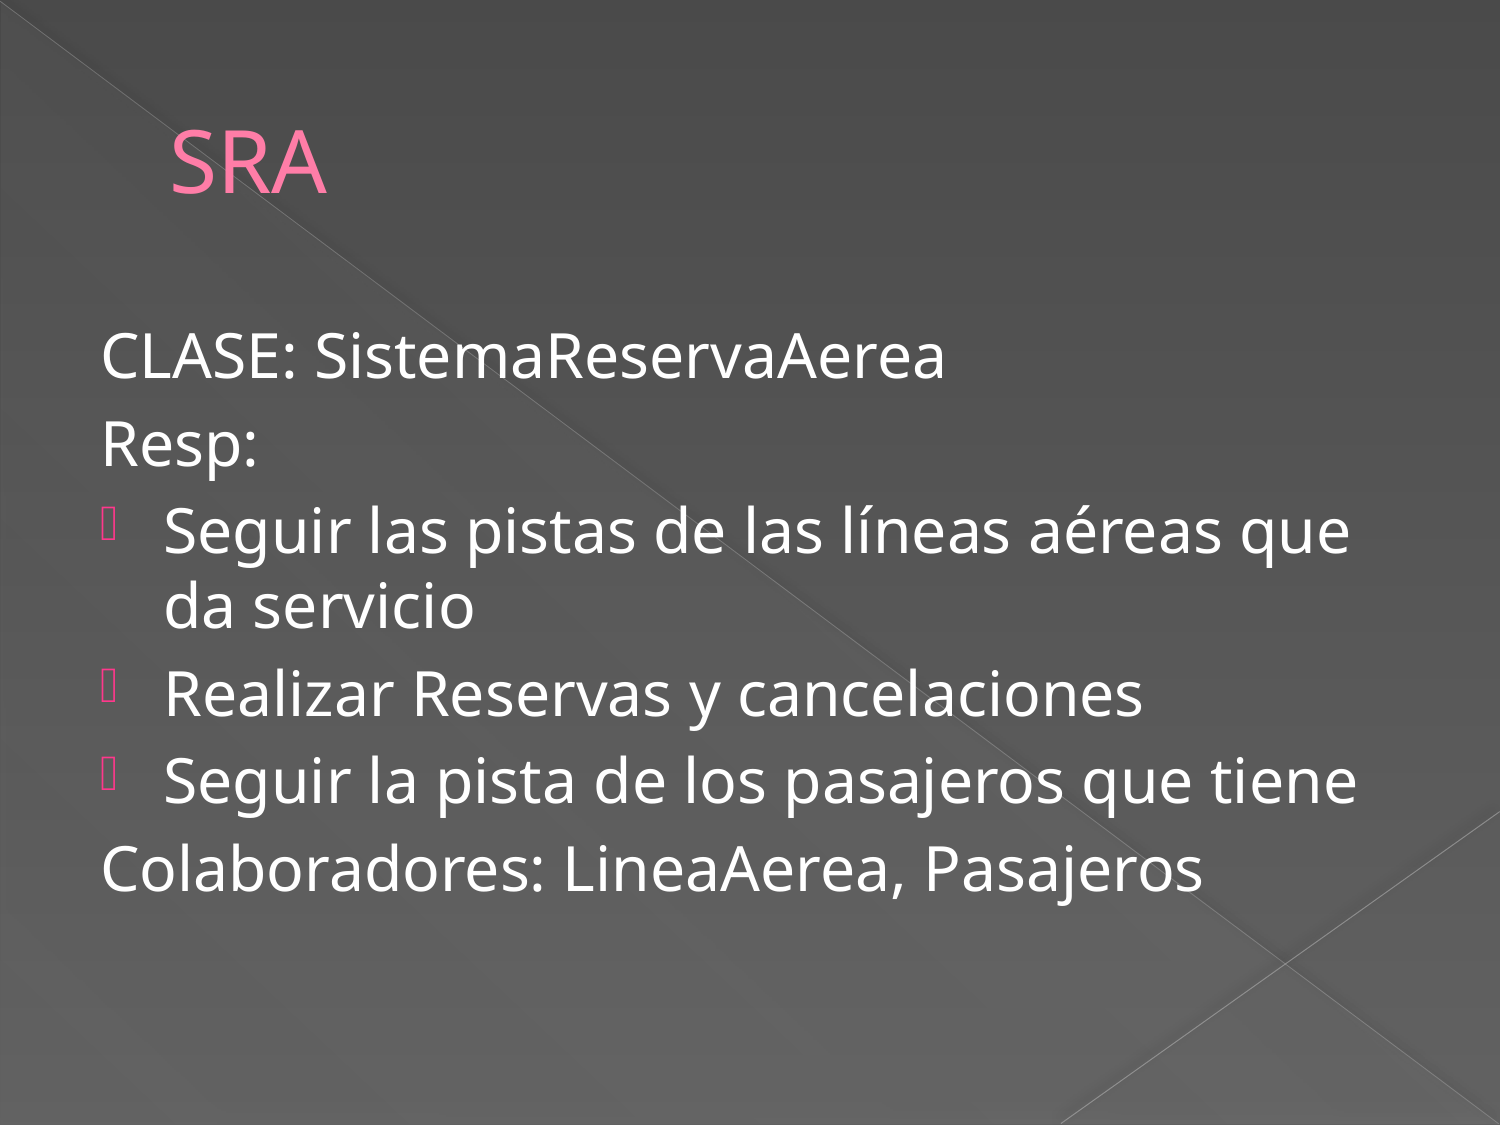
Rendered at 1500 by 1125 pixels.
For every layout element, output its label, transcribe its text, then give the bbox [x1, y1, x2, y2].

title SRA [75, 43, 1425, 274]
list CLASE: SistemaReservaAerea Resp: Seguir las pistas de las líneas aéreas que da servicio Realizar Reservas y cancelaciones Seguir la pista de los pasajeros que tiene Colaboradores: LineaAerea, Pasajeros [75, 308, 1425, 1059]
